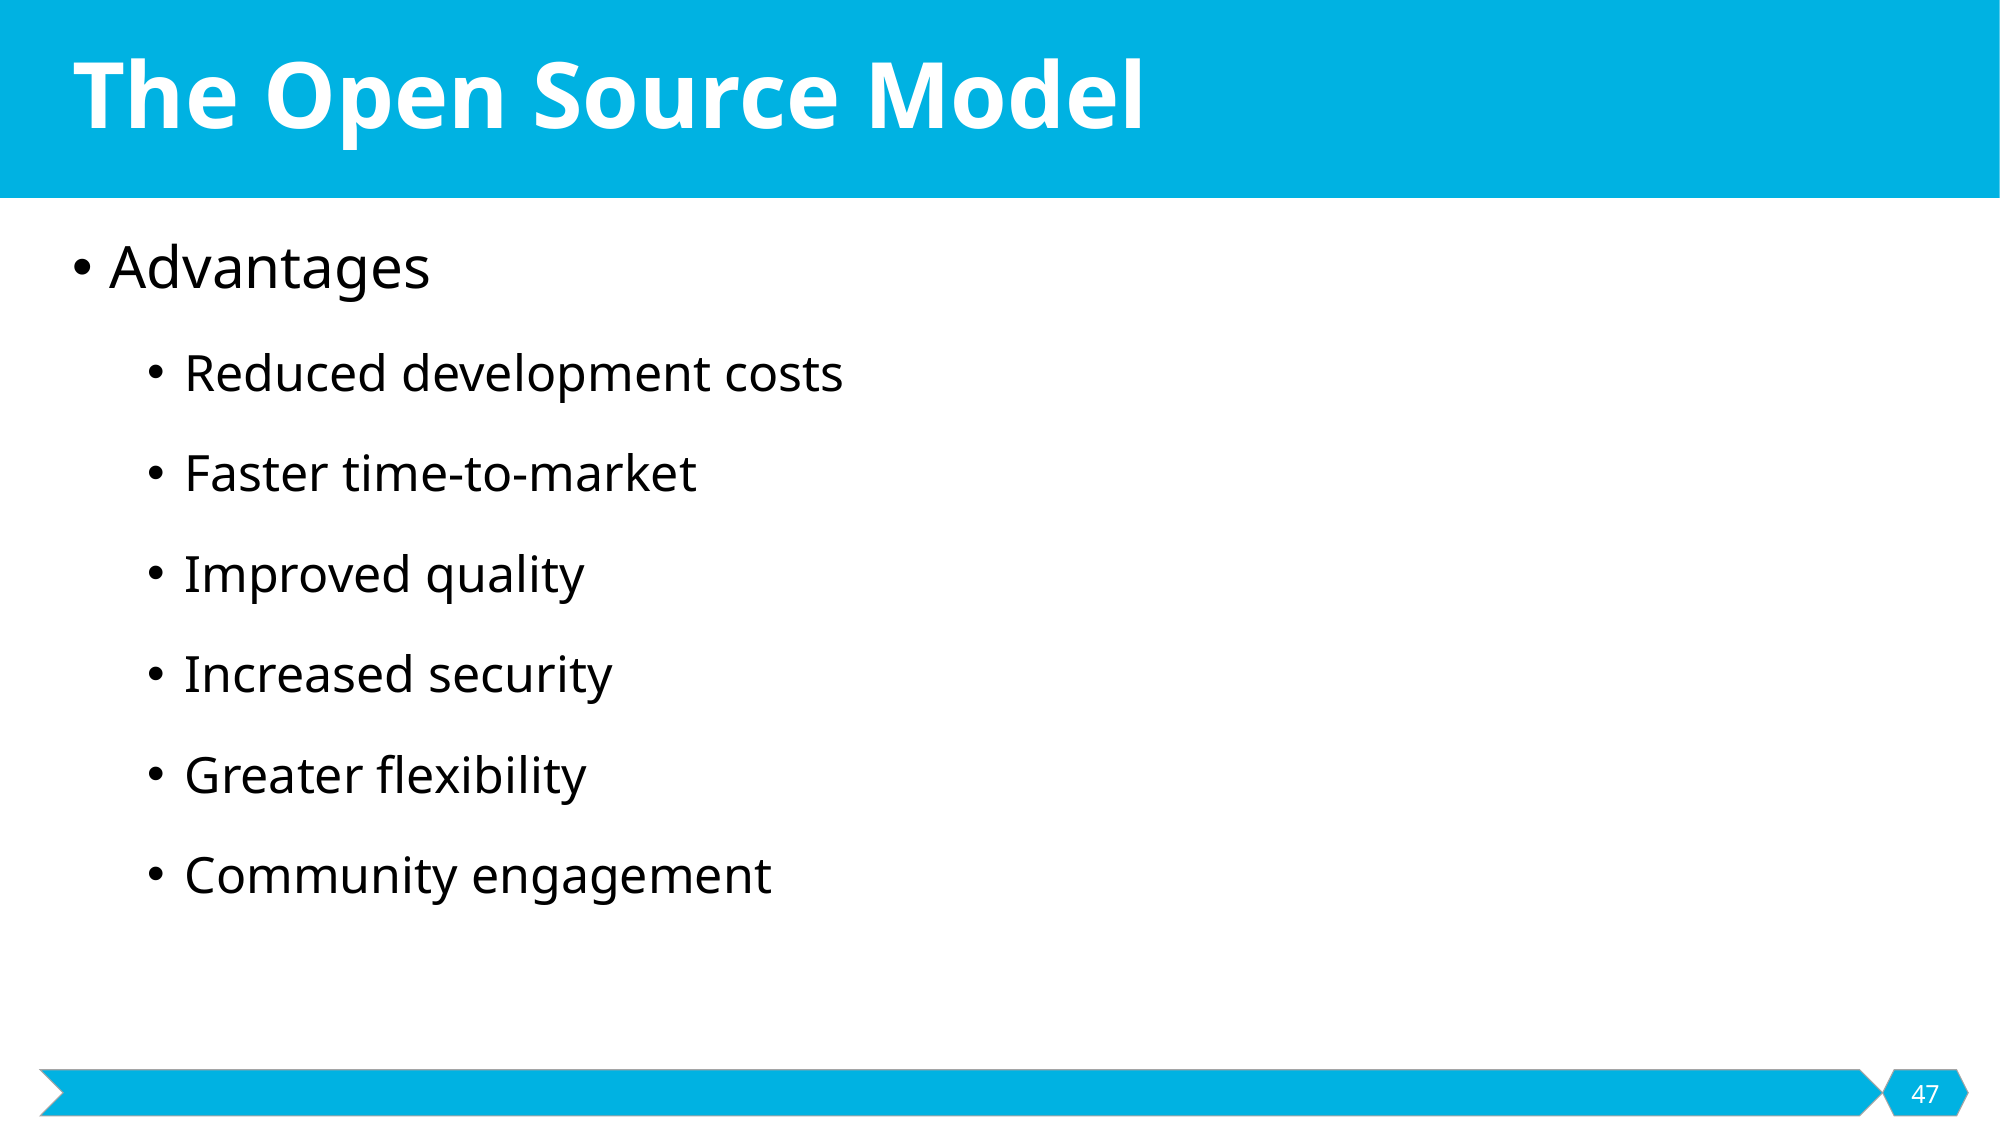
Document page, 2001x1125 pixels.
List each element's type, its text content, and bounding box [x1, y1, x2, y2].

list Advantages Reduced development costs Faster time-to-market Improved quality Increased security Greater flexibility Community engagement [56, 230, 1969, 1010]
slide_number 47 [1882, 1065, 1969, 1125]
title The Open Source Model [56, 0, 1969, 199]
